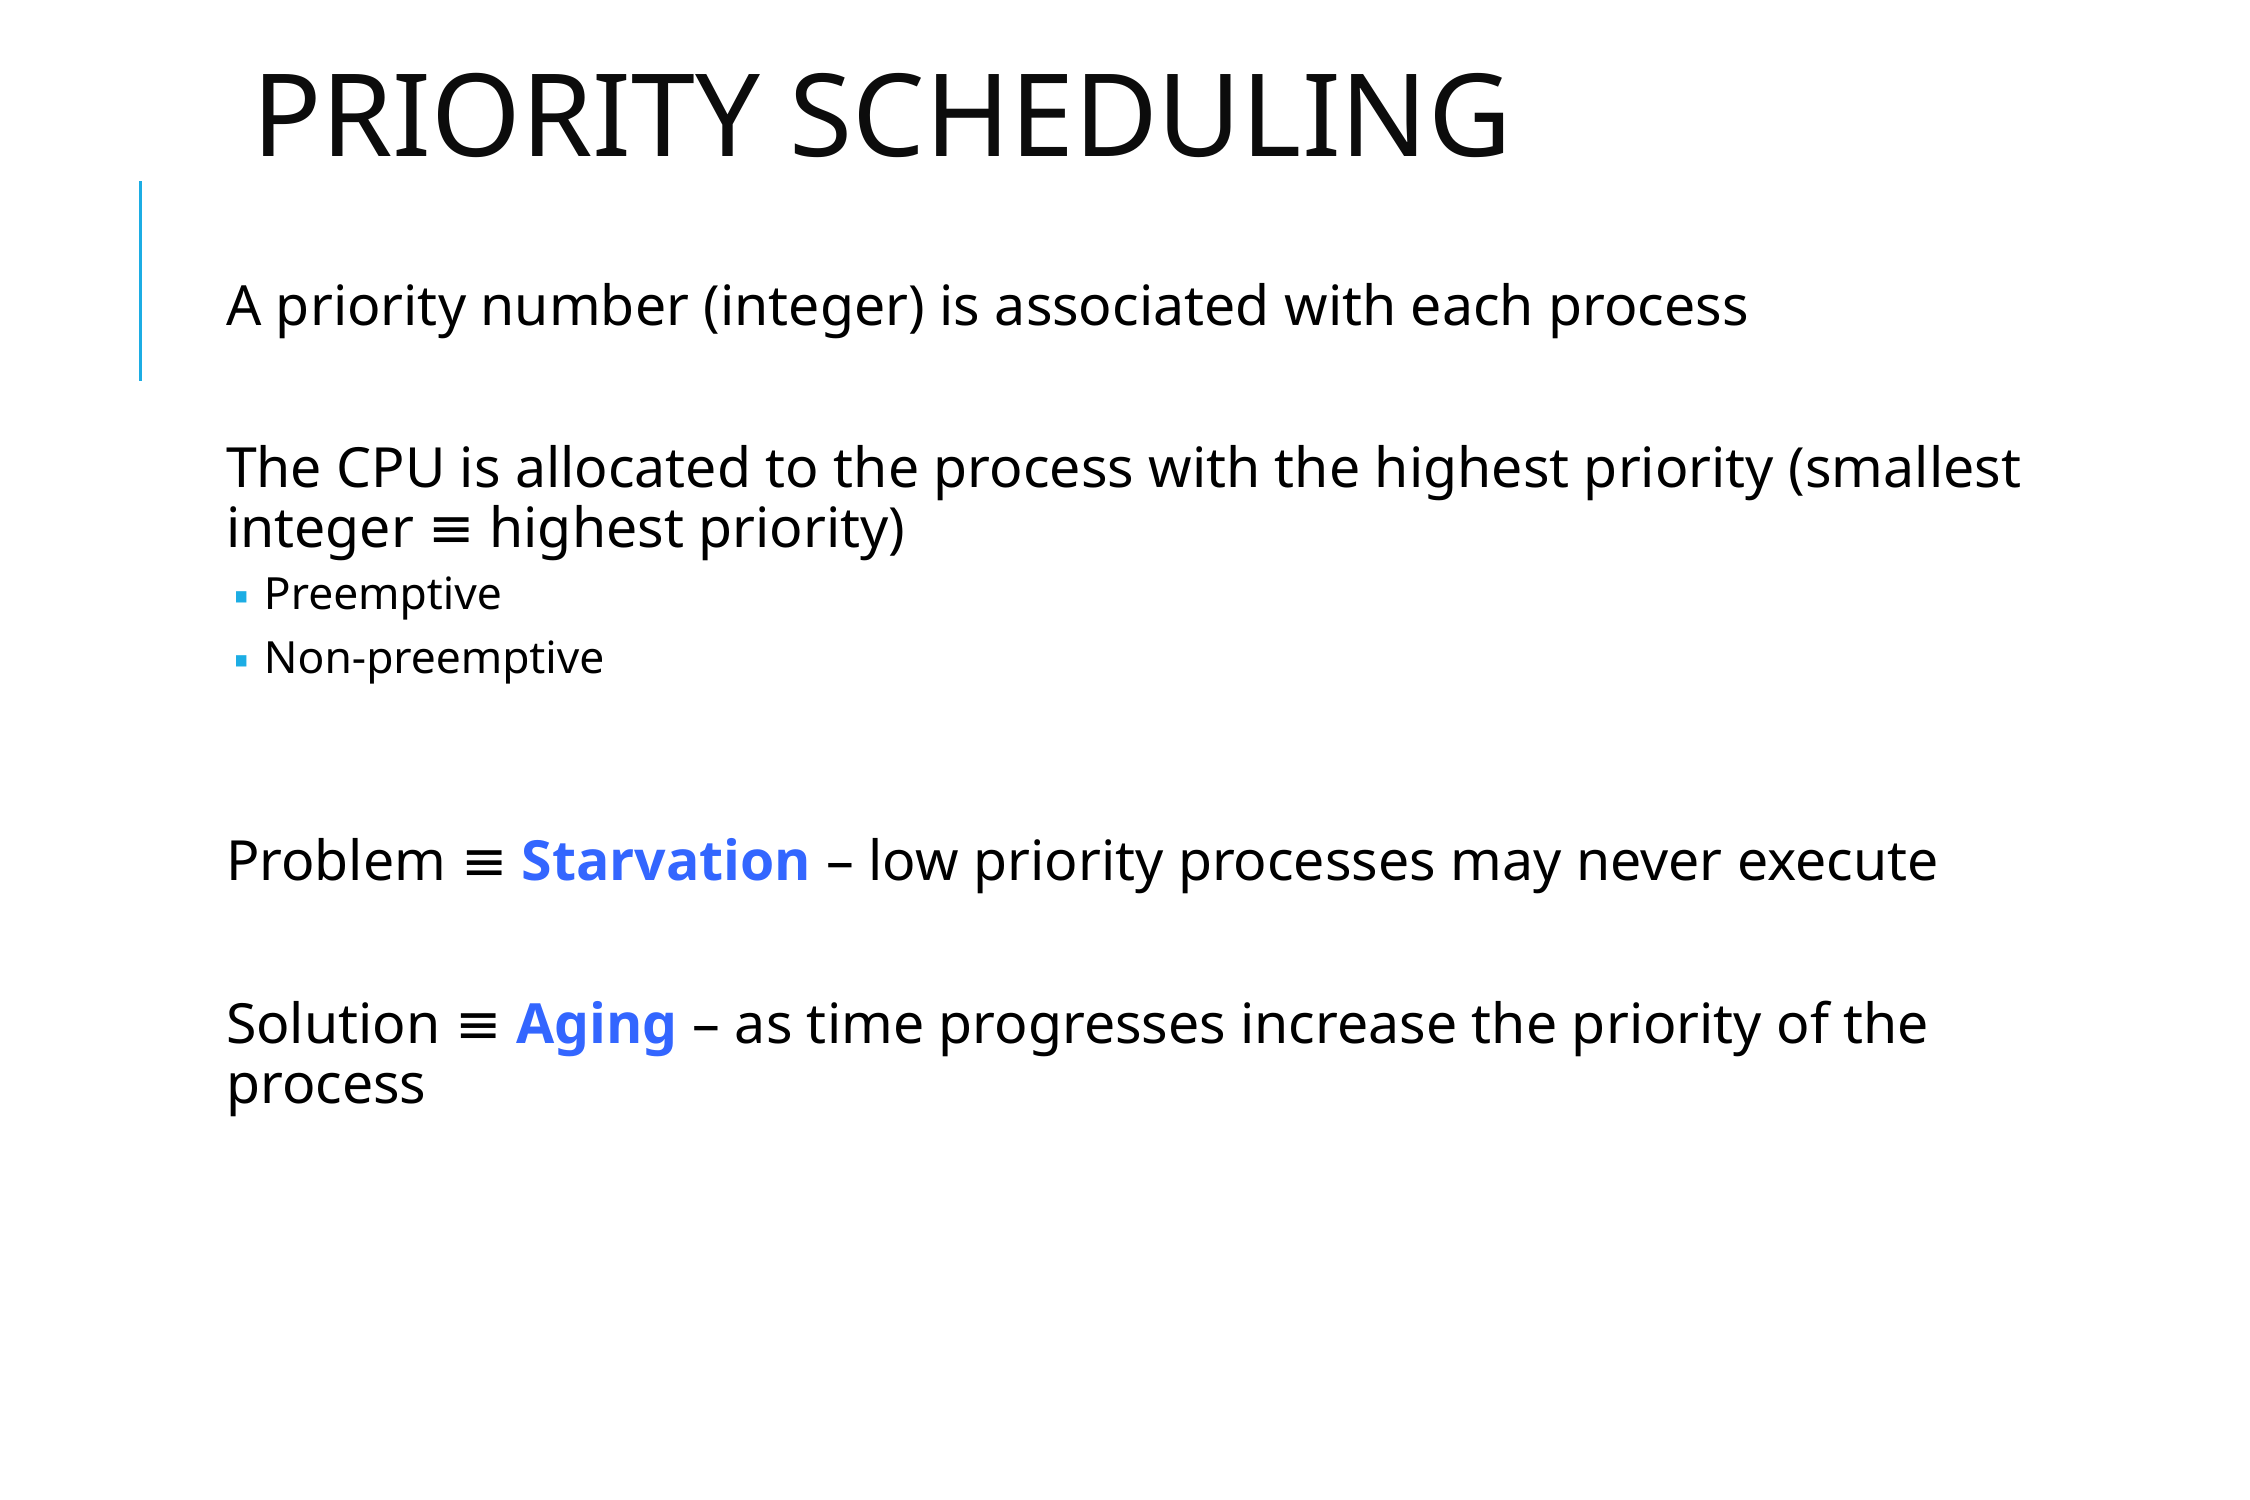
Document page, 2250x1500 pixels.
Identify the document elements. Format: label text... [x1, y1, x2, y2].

title PRIORITY SCHEDULING [237, 60, 2138, 187]
list A priority number (integer) is associated with each process The CPU is allocated to the process with the highest priority (smallest integer ≡ highest priority) Preemptive Non-preemptive Problem ≡ Starvation – low priority processes may never execute Solution ≡ Aging – as time progresses increase the priority of the process [198, 269, 2097, 1440]
